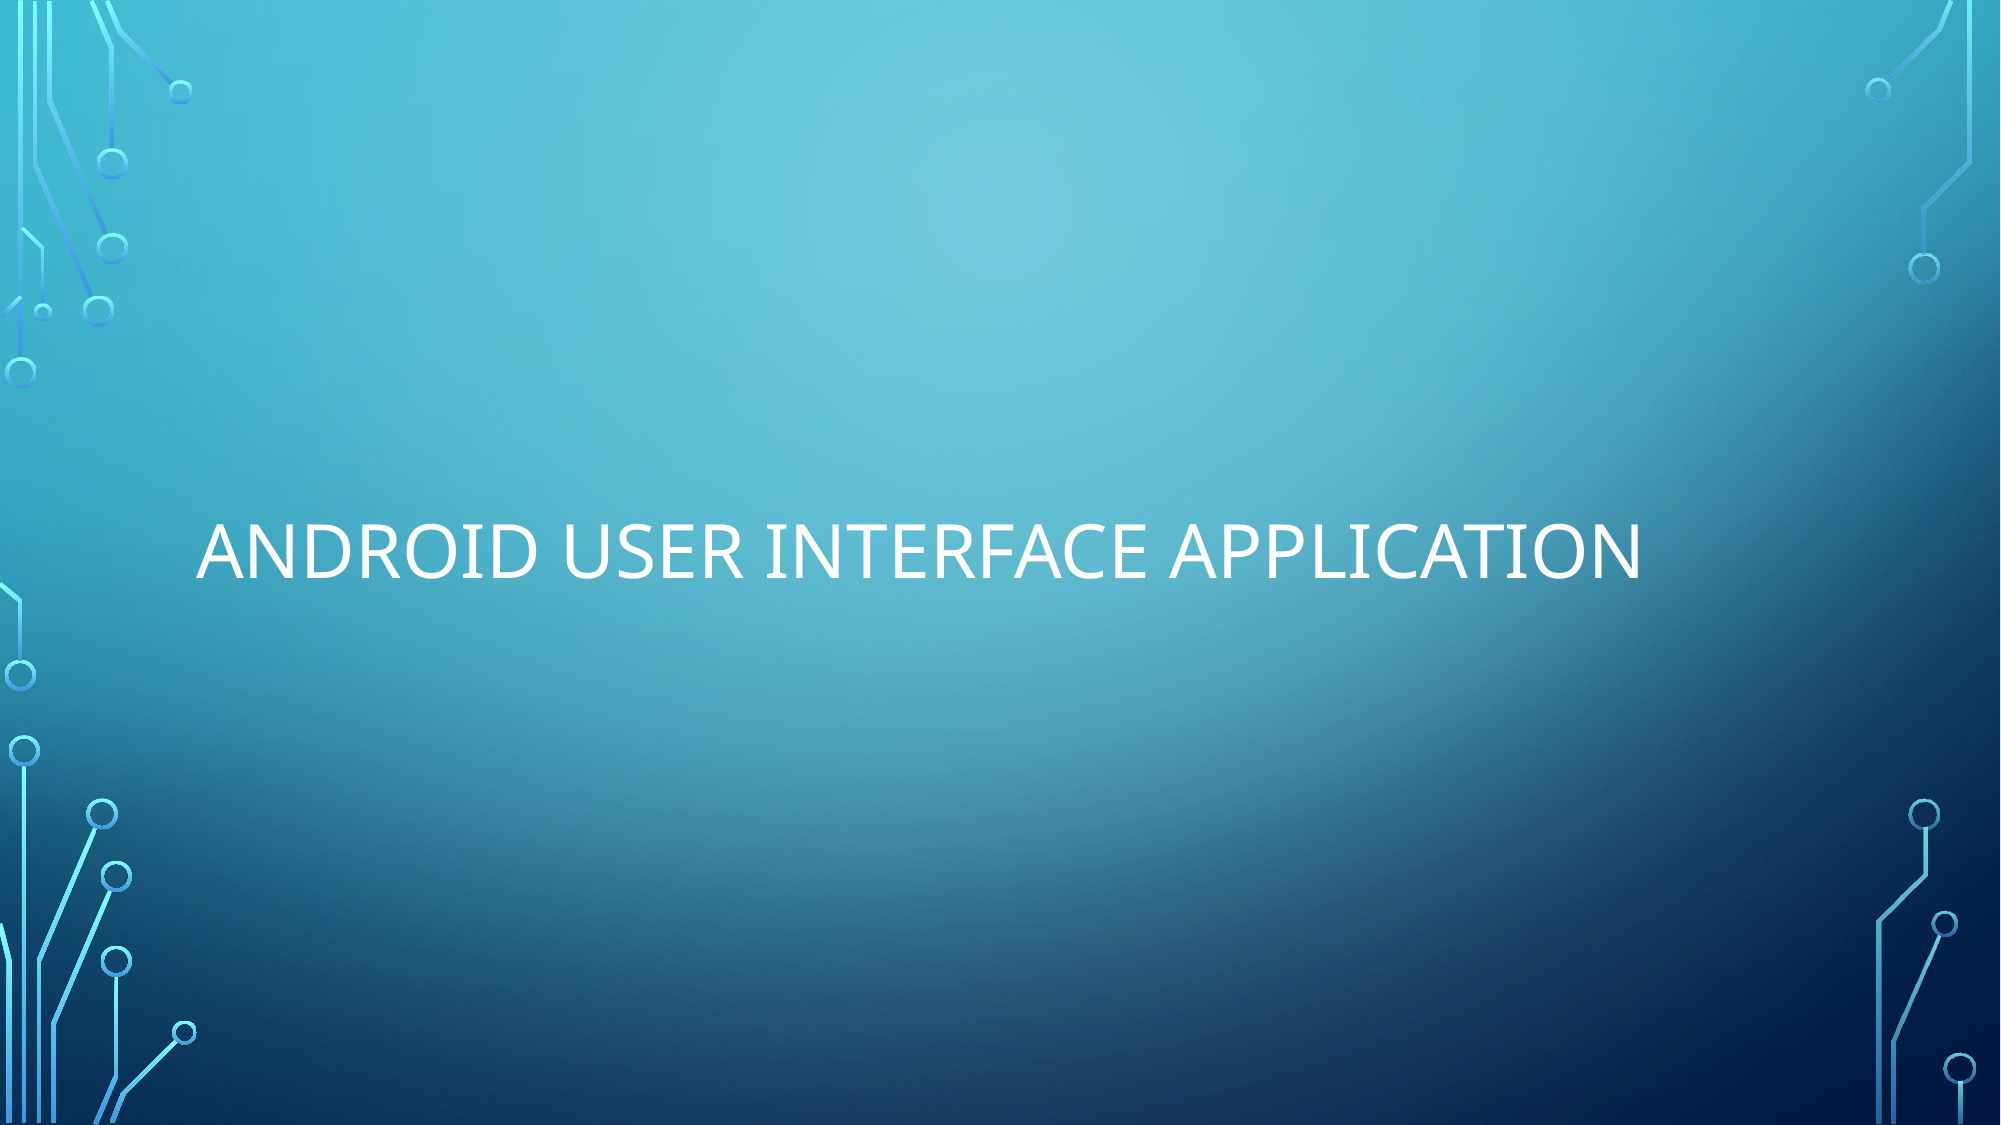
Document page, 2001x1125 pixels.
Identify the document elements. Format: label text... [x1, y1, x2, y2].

title Android user interface application [181, 432, 1806, 676]
